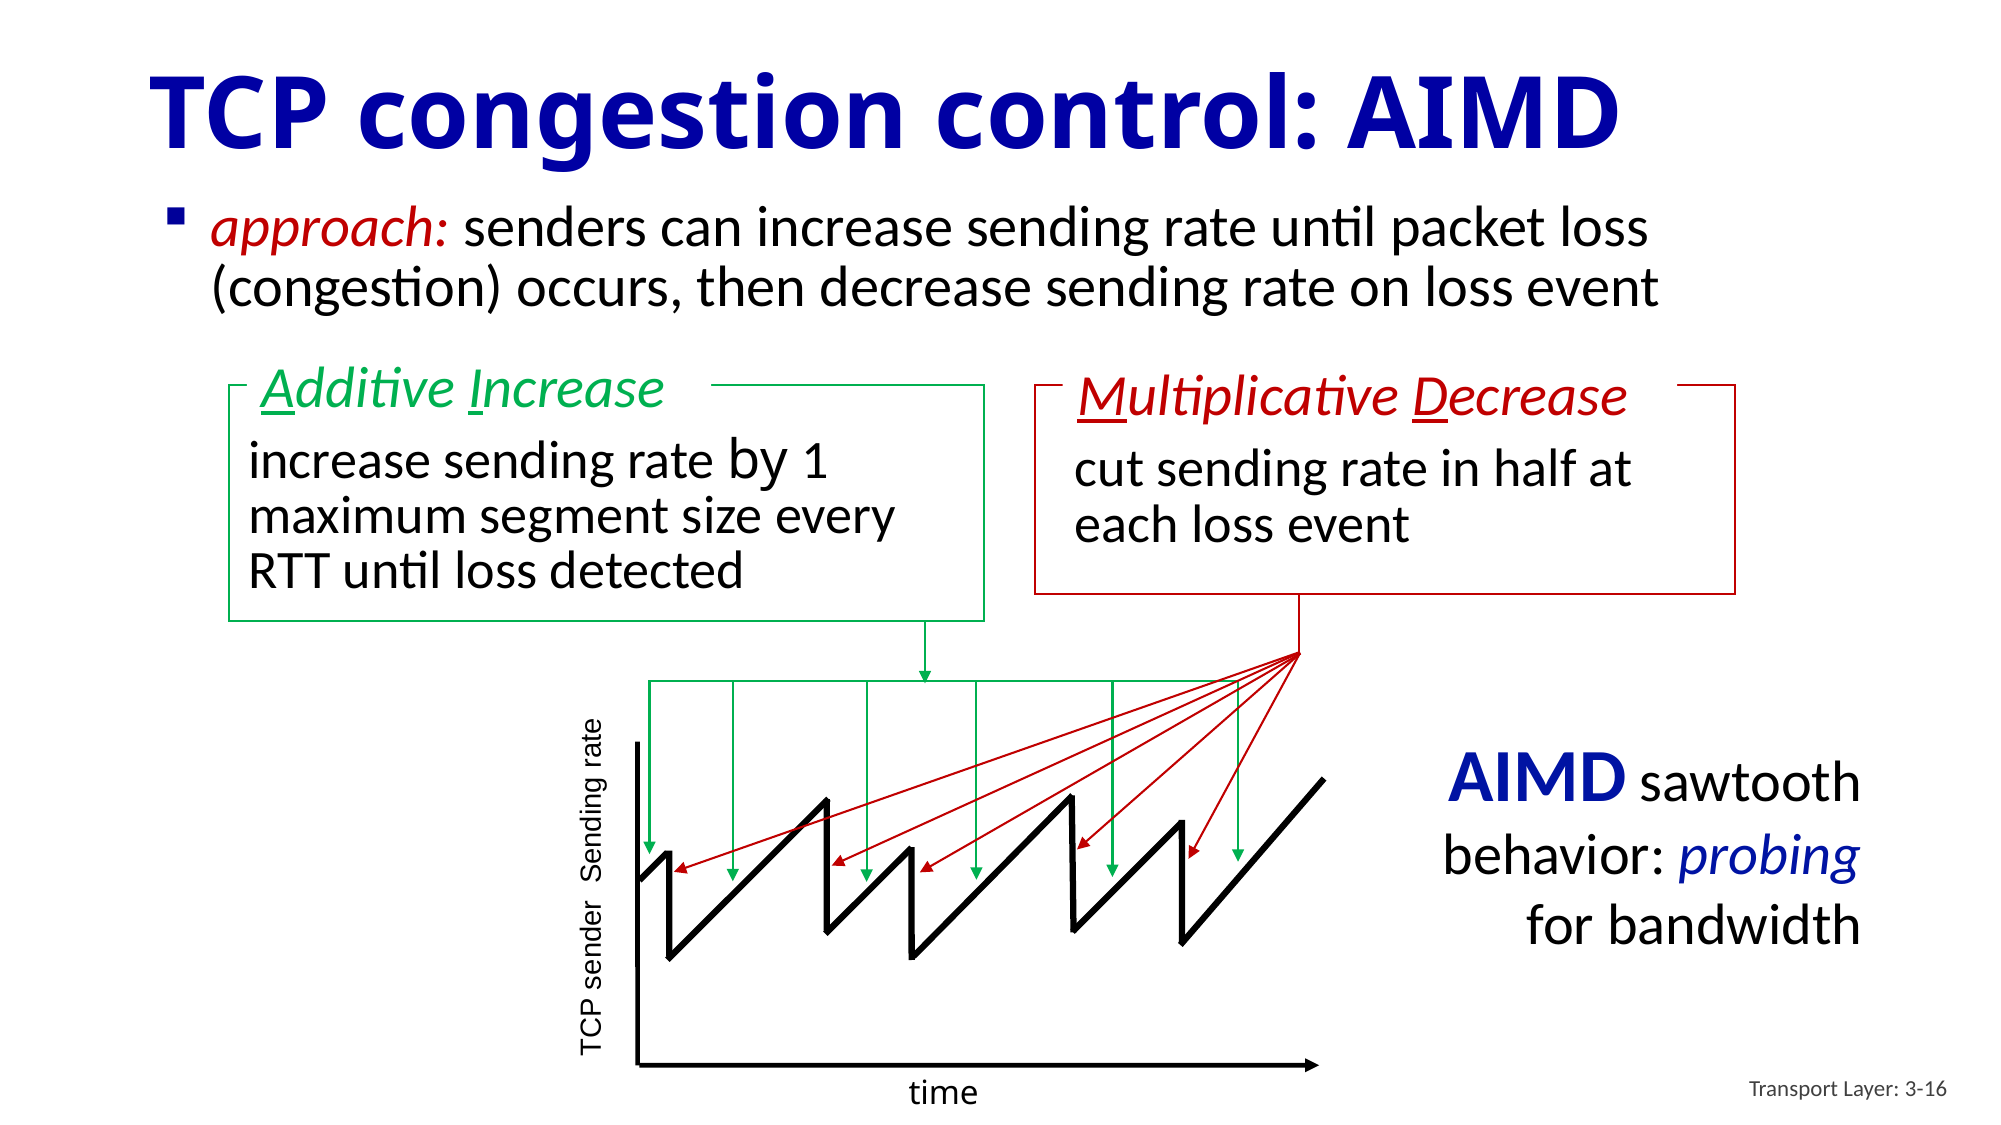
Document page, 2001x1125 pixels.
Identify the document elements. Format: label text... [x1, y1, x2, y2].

title TCP congestion control: AIMD [133, 42, 2000, 190]
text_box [985, 360, 1765, 594]
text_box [564, 697, 1320, 1119]
text_box AIMD sawtooth behavior: probing for bandwidth [1427, 718, 1877, 964]
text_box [673, 594, 1301, 873]
text_box approach: senders can increase sending rate until packet loss (congestion) occurs, then decrease sending rate on loss event [147, 191, 1834, 430]
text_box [158, 351, 988, 665]
slide_number Transport Layer: 3-16 [1512, 1056, 1963, 1117]
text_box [648, 620, 1239, 882]
